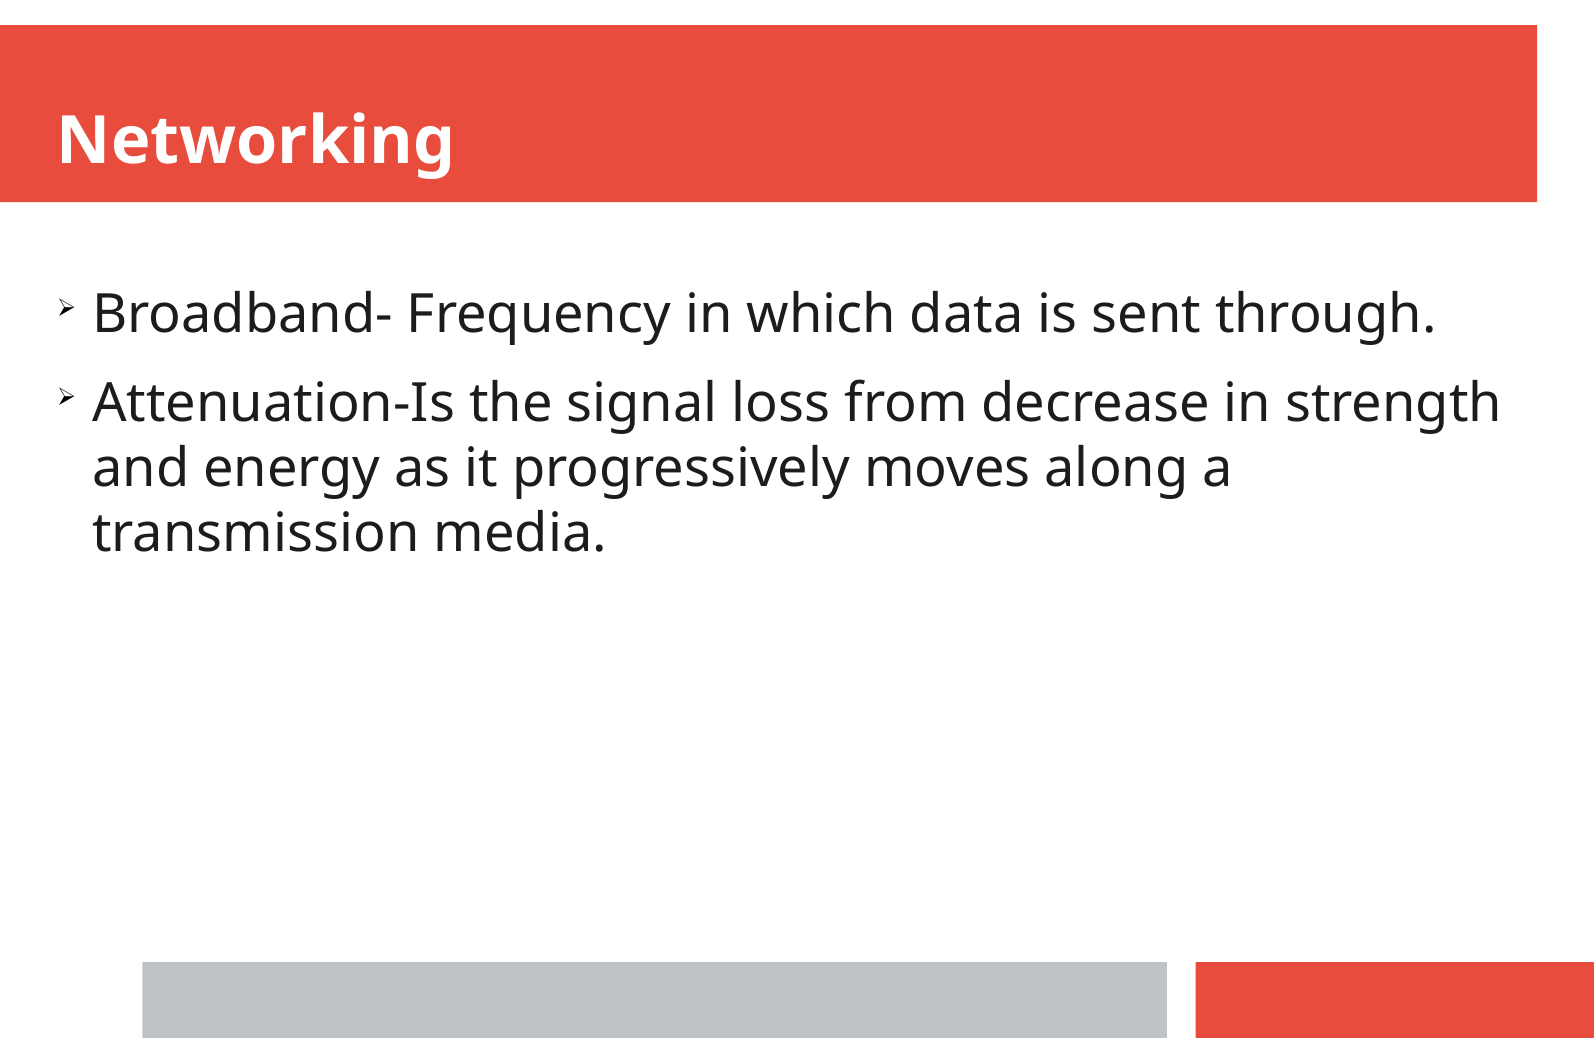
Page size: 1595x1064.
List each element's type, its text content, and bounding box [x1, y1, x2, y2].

text_box Networking [56, 50, 1537, 177]
text_box Broadband- Frequency in which data is sent through. Attenuation-Is the signal loss from decrease in strength and energy as it progressively moves along a transmission media. [56, 278, 1509, 937]
